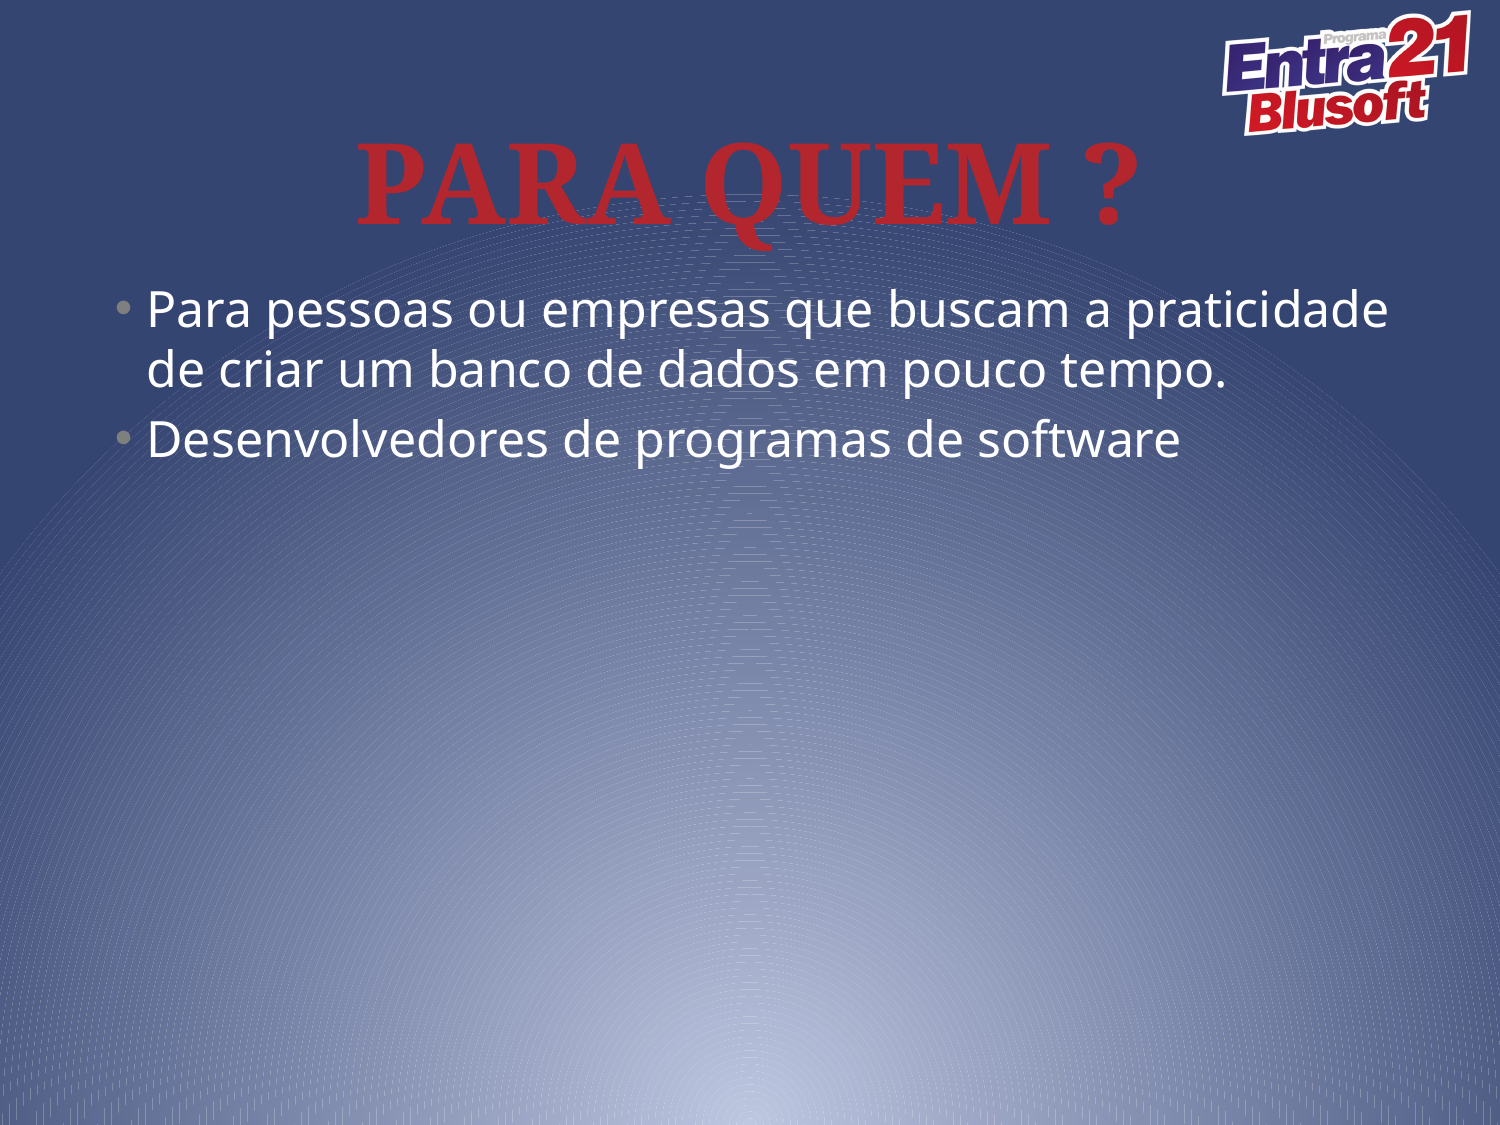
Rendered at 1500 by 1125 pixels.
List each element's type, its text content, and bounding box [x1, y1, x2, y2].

picture [1221, 10, 1471, 136]
list Para pessoas ou empresas que buscam a praticidade de criar um banco de dados em pouco tempo. Desenvolvedores de programas de software [75, 262, 1425, 1005]
title PARA QUEM ? [75, 0, 1425, 262]
